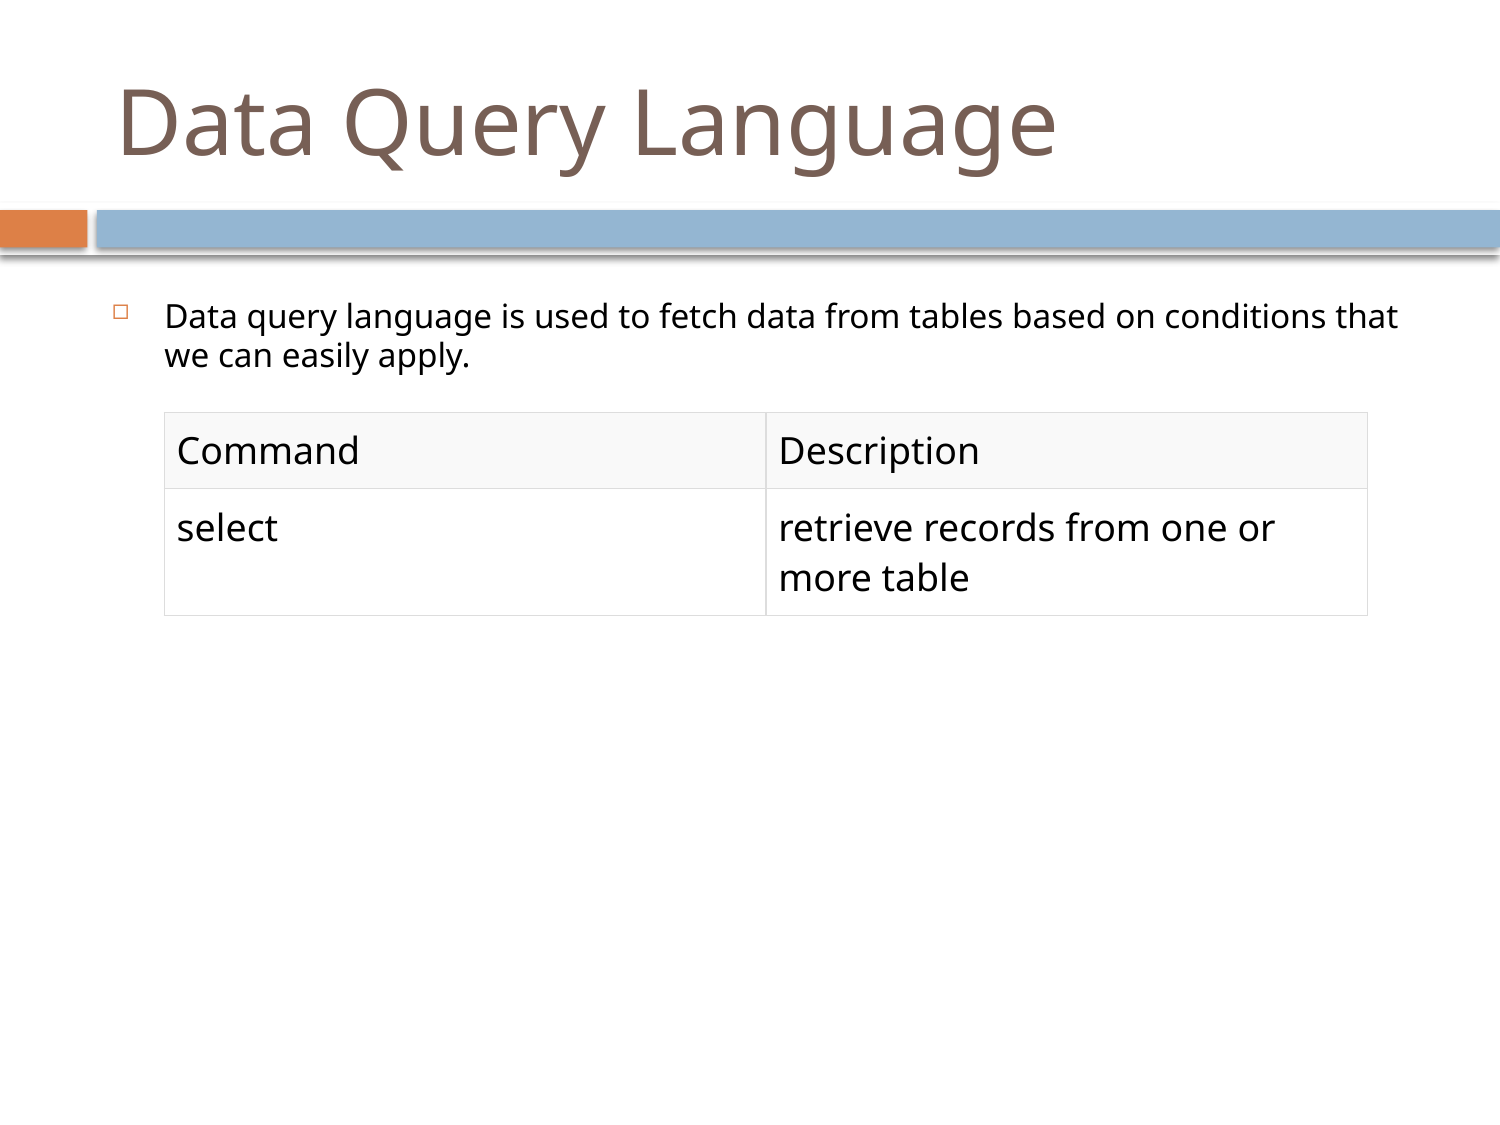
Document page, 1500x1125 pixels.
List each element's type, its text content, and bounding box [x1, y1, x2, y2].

table_header Description [767, 413, 1367, 488]
table_cell retrieve records from one or more table [767, 489, 1367, 615]
table_header Command [165, 413, 765, 488]
table_cell select [165, 489, 765, 615]
title Data Query Language [100, 37, 1438, 200]
list Data query language is used to fetch data from tables based on conditions that we can easily apply. [97, 287, 1435, 1025]
